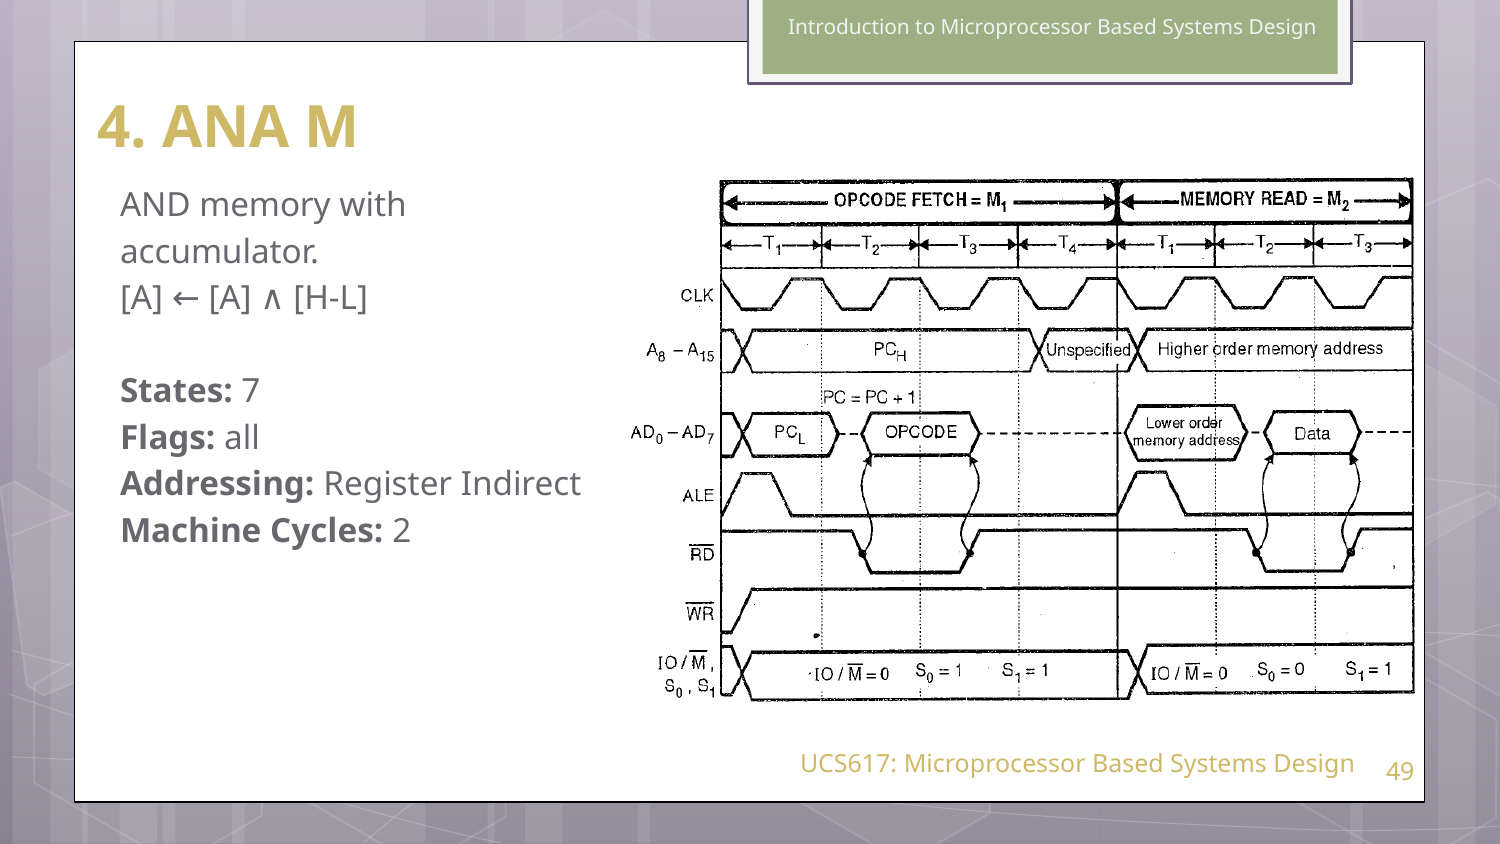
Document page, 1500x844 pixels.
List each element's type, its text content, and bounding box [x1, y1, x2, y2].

picture [620, 170, 1419, 704]
title 4. ANA M [82, 93, 1235, 167]
text_box 49 [1371, 750, 1500, 795]
footer UCS617: Microprocessor Based Systems Design [761, 740, 1372, 786]
text_box Introduction to Microprocessor Based Systems Design [773, 6, 1500, 46]
list AND memory with accumulator. [A] ← [A] ∧ [H-L] States: 7 Flags: all Addressing: Register Indirect Machine Cycles: 2 [93, 175, 616, 695]
